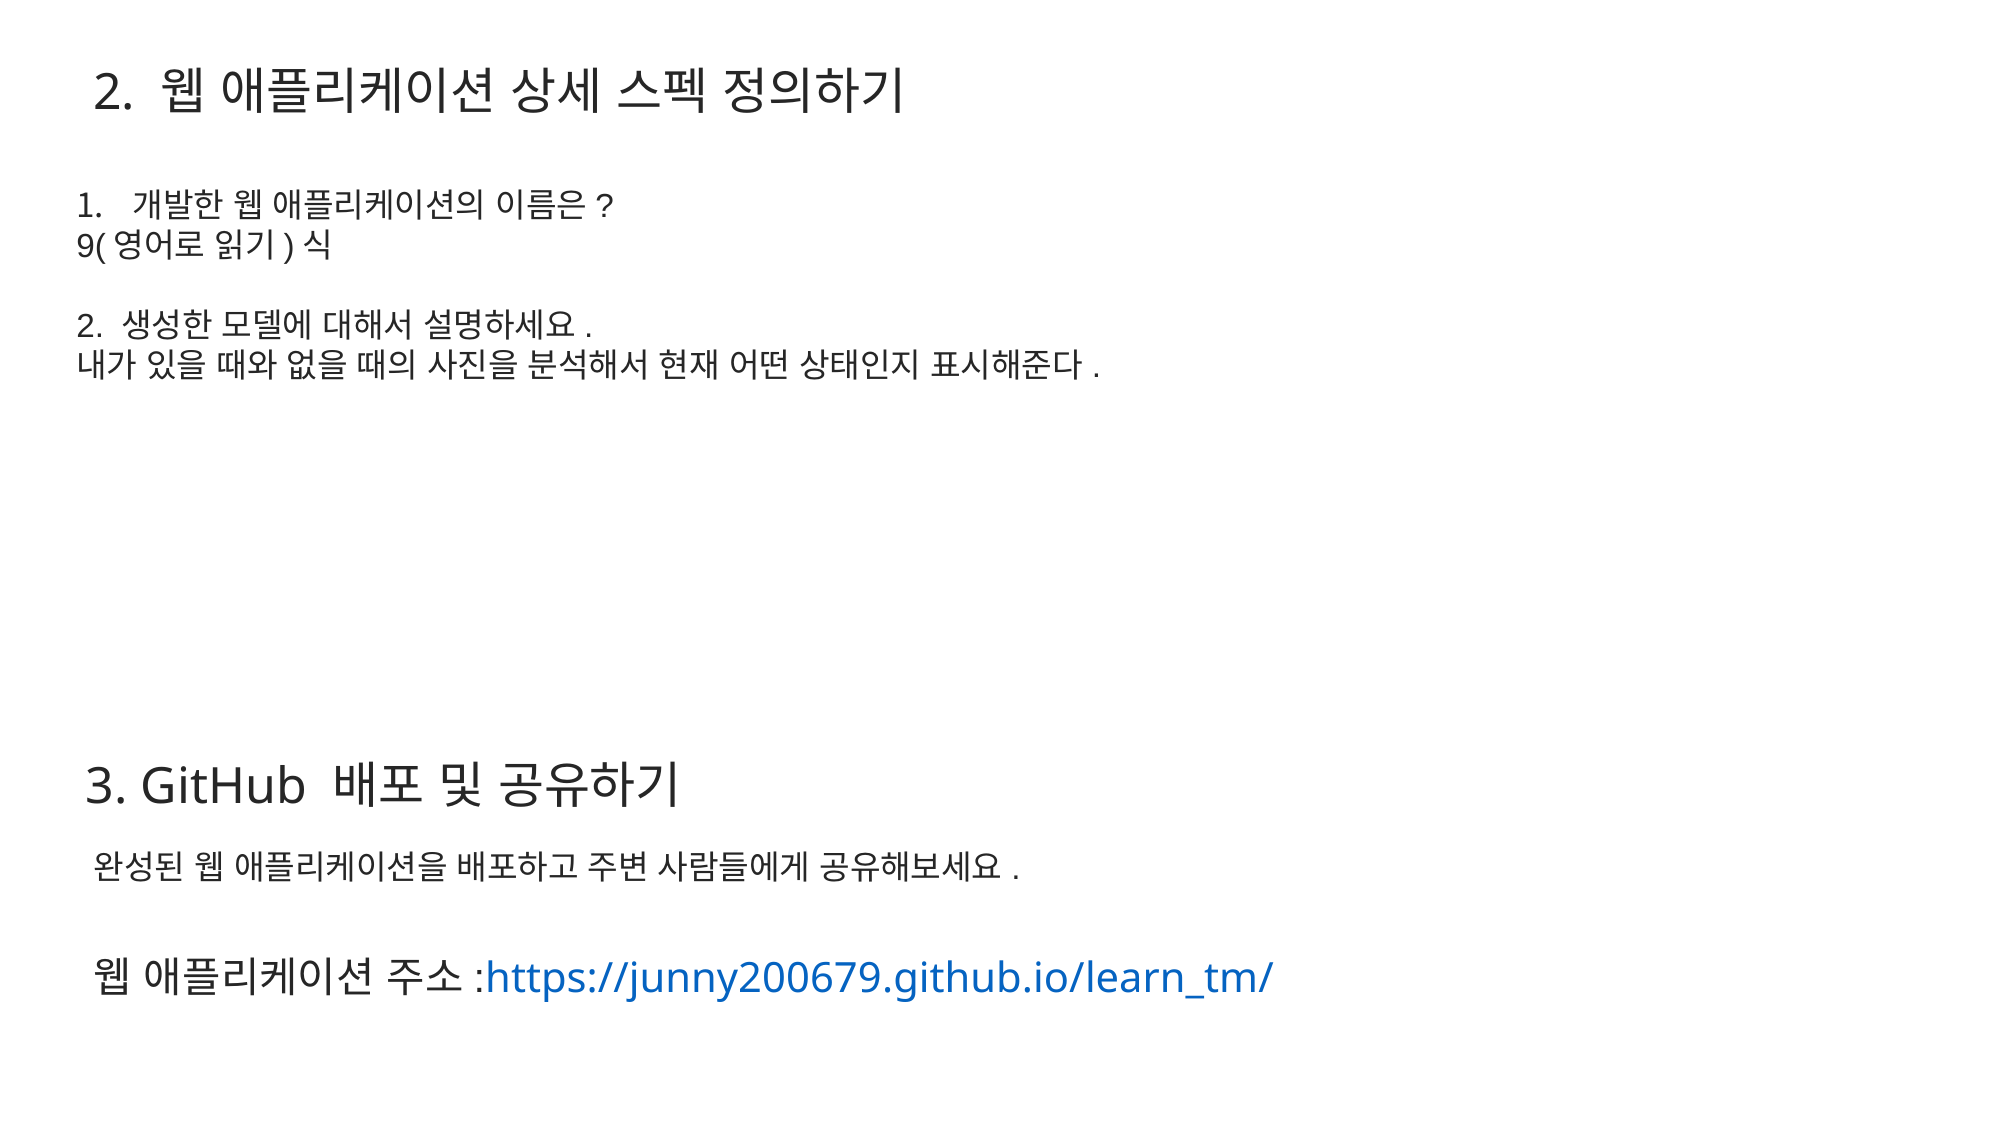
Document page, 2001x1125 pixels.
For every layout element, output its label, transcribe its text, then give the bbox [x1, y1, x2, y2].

text_box 2. 웹 애플리케이션 상세 스펙 정의하기 [78, 51, 922, 127]
text_box 3. GitHub 배포 및 공유하기 [70, 746, 697, 822]
text_box 완성된 웹 애플리케이션을 배포하고 주변 사람들에게 공유해보세요. [79, 839, 1956, 894]
text_box 웹 애플리케이션 주소:https://junny200679.github.io/learn_tm/ [79, 943, 1956, 1016]
text_box 개발한 웹 애플리케이션의 이름은? 9(영어로 읽기)식 2. 생성한 모델에 대해서 설명하세요. 내가 있을 때와 없을 때의 사진을 분석해서 현재 어떤 상태인지 표시해준다. [61, 176, 1939, 392]
